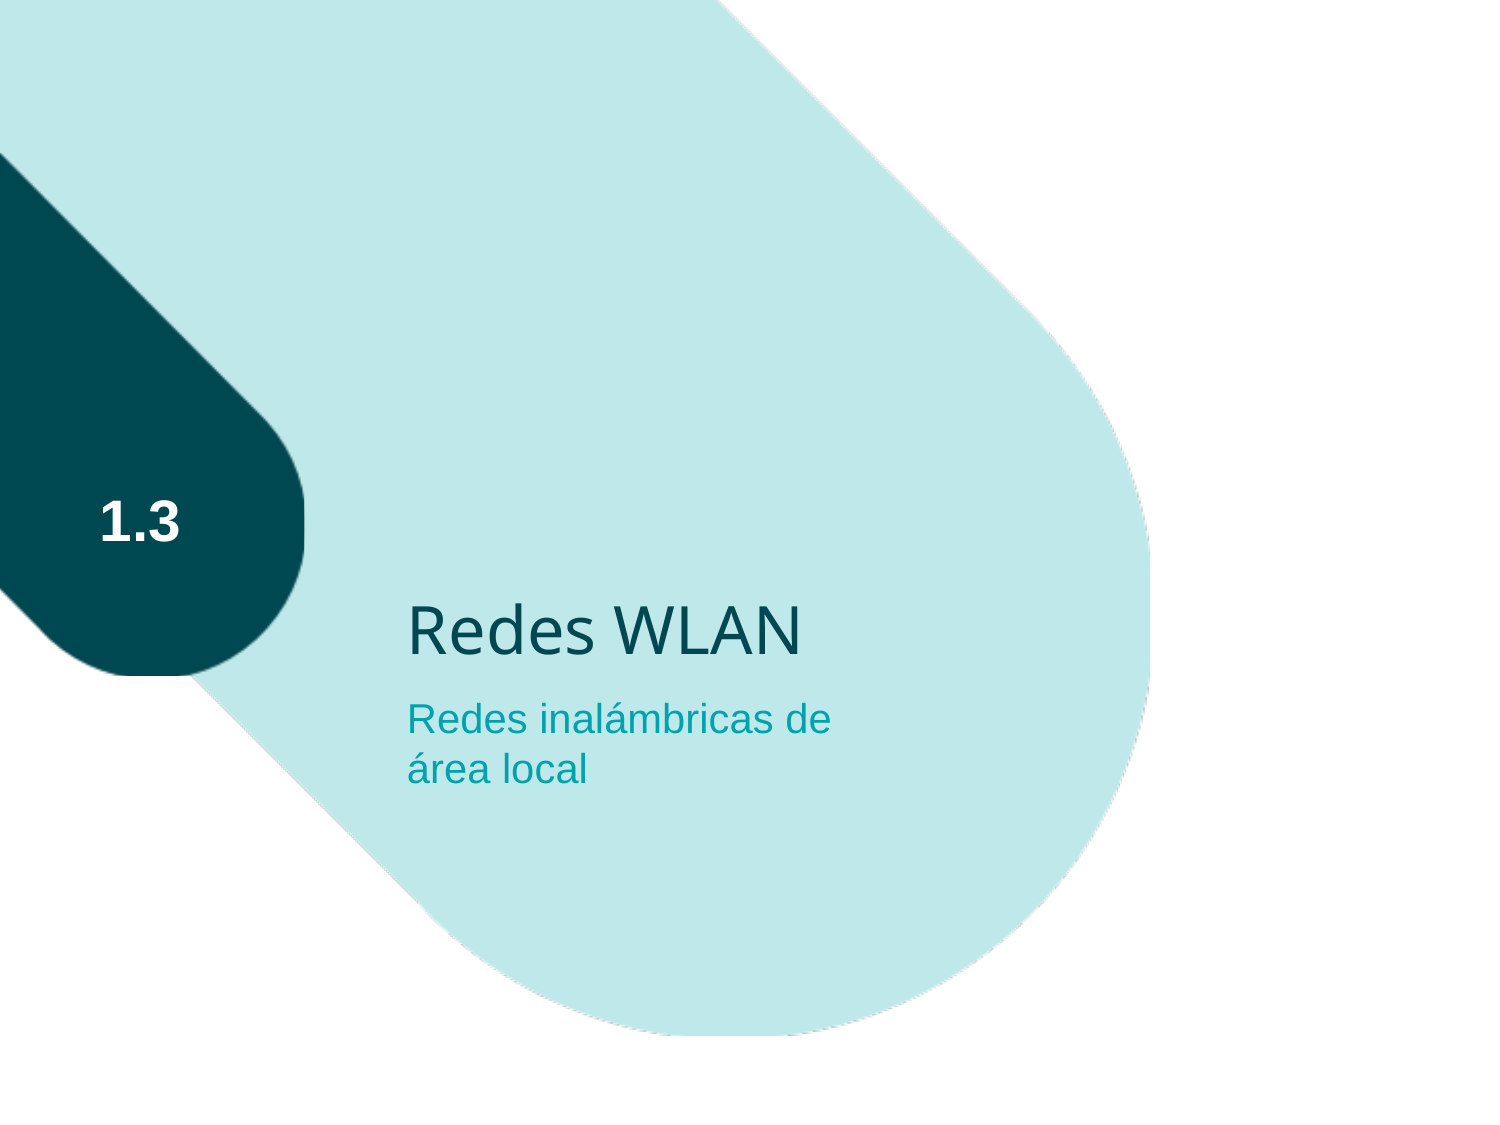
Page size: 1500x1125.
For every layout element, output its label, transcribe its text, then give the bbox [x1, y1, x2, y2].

list 1.3 [81, 454, 200, 581]
list Redes inalámbricas de área local [391, 684, 933, 879]
title Redes WLAN [391, 451, 1000, 676]
